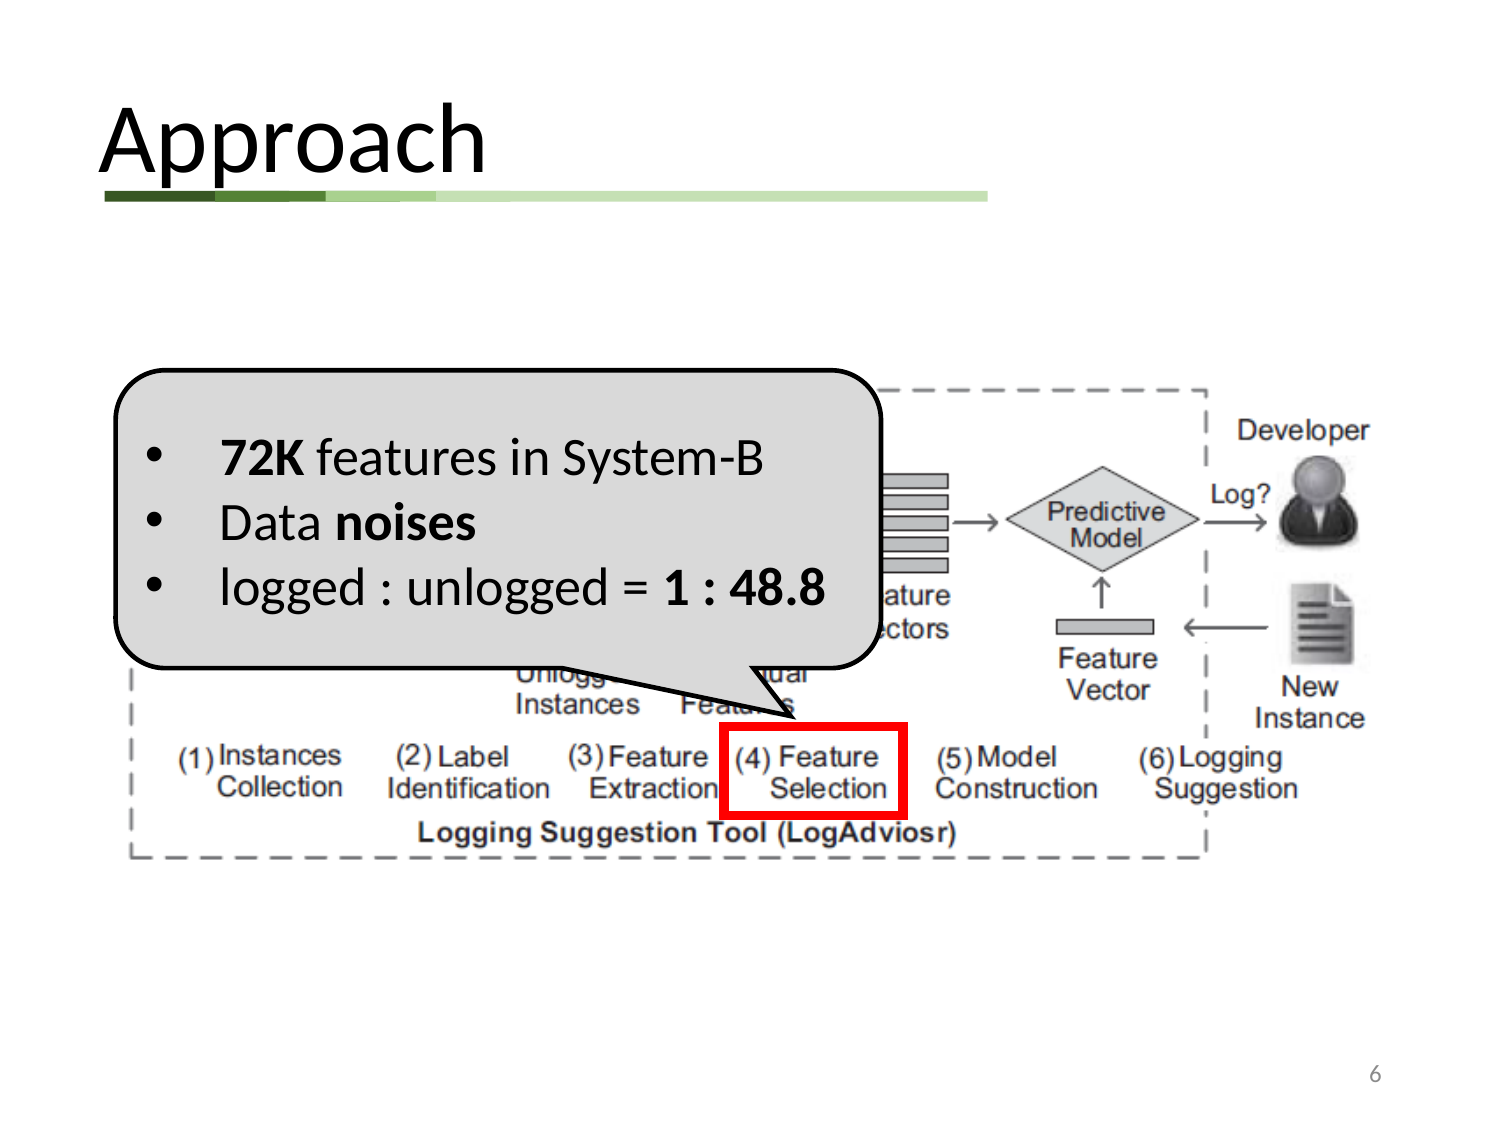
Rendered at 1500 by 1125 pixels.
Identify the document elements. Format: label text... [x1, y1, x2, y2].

slide_number 6 [1059, 1042, 1397, 1103]
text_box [80, 65, 988, 202]
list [115, 370, 1397, 874]
